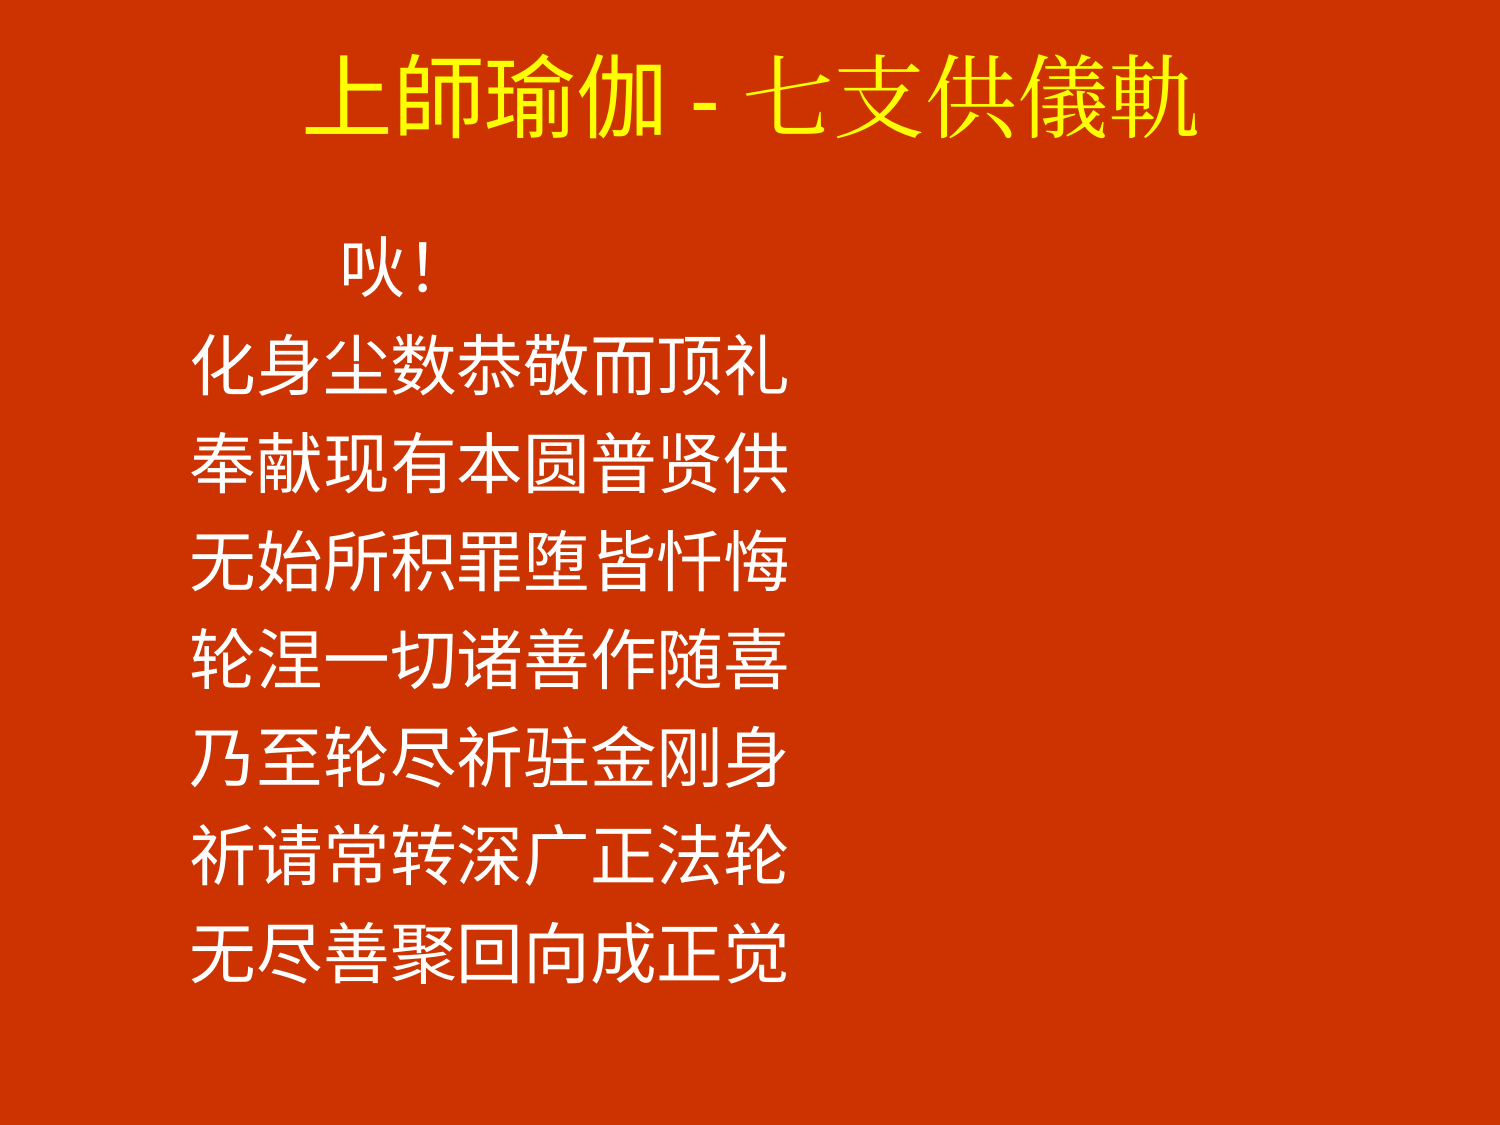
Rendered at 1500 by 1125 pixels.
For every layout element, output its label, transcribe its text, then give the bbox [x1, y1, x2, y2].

title 上師瑜伽-七支供儀軌 [76, 22, 1427, 167]
list 吙！ 化身尘数恭敬而顶礼 奉献现有本圆普贤供 无始所积罪堕皆忏悔 轮涅一切诸善作随喜 乃至轮尽祈驻金刚身 祈请常转深广正法轮 无尽善聚回向成正觉 [24, 167, 1473, 1103]
